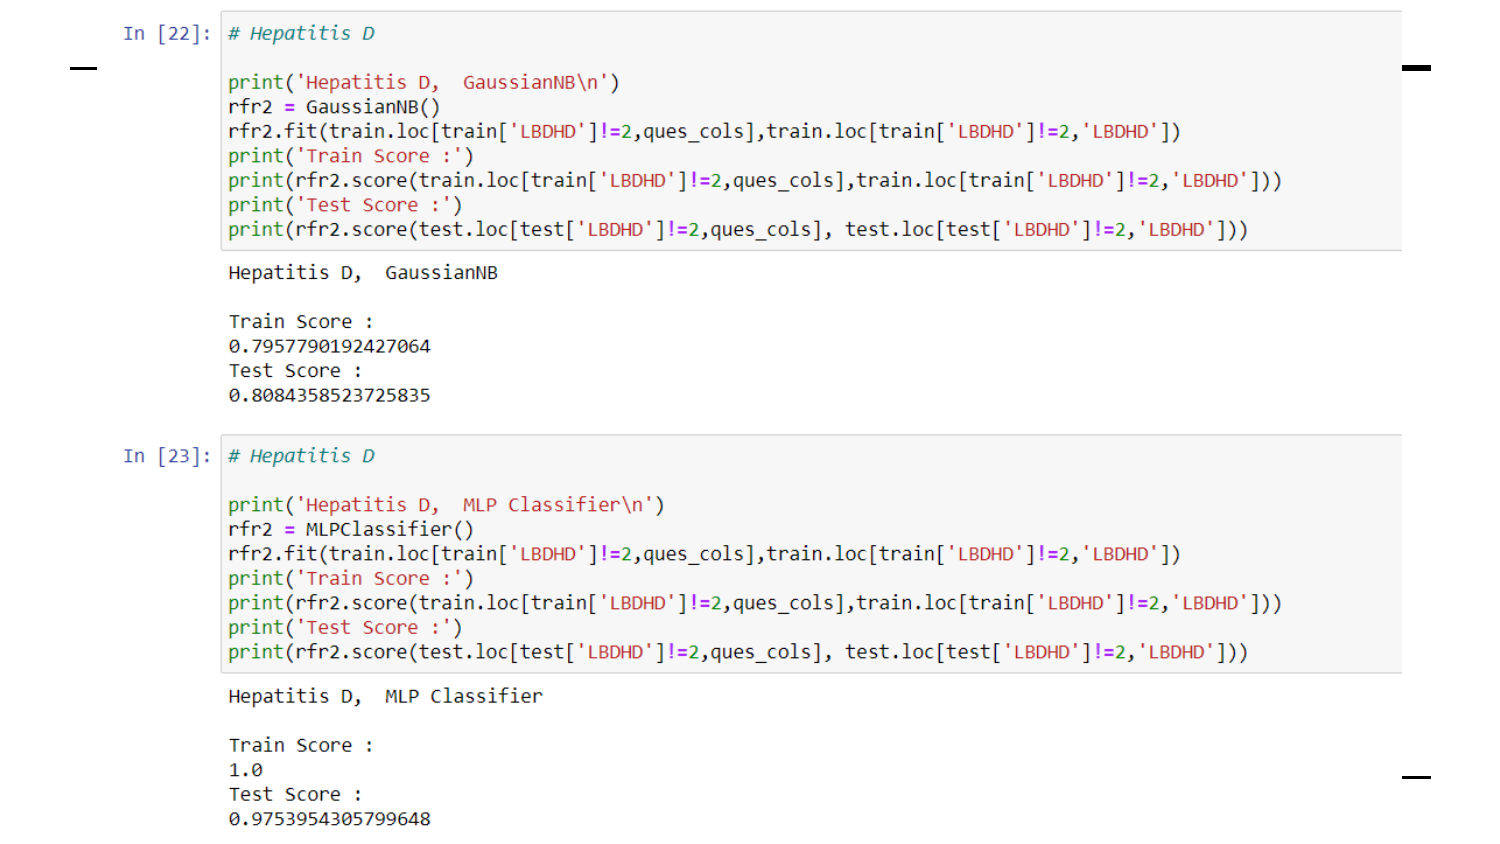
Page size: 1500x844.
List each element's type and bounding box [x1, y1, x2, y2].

picture [97, 0, 1403, 844]
